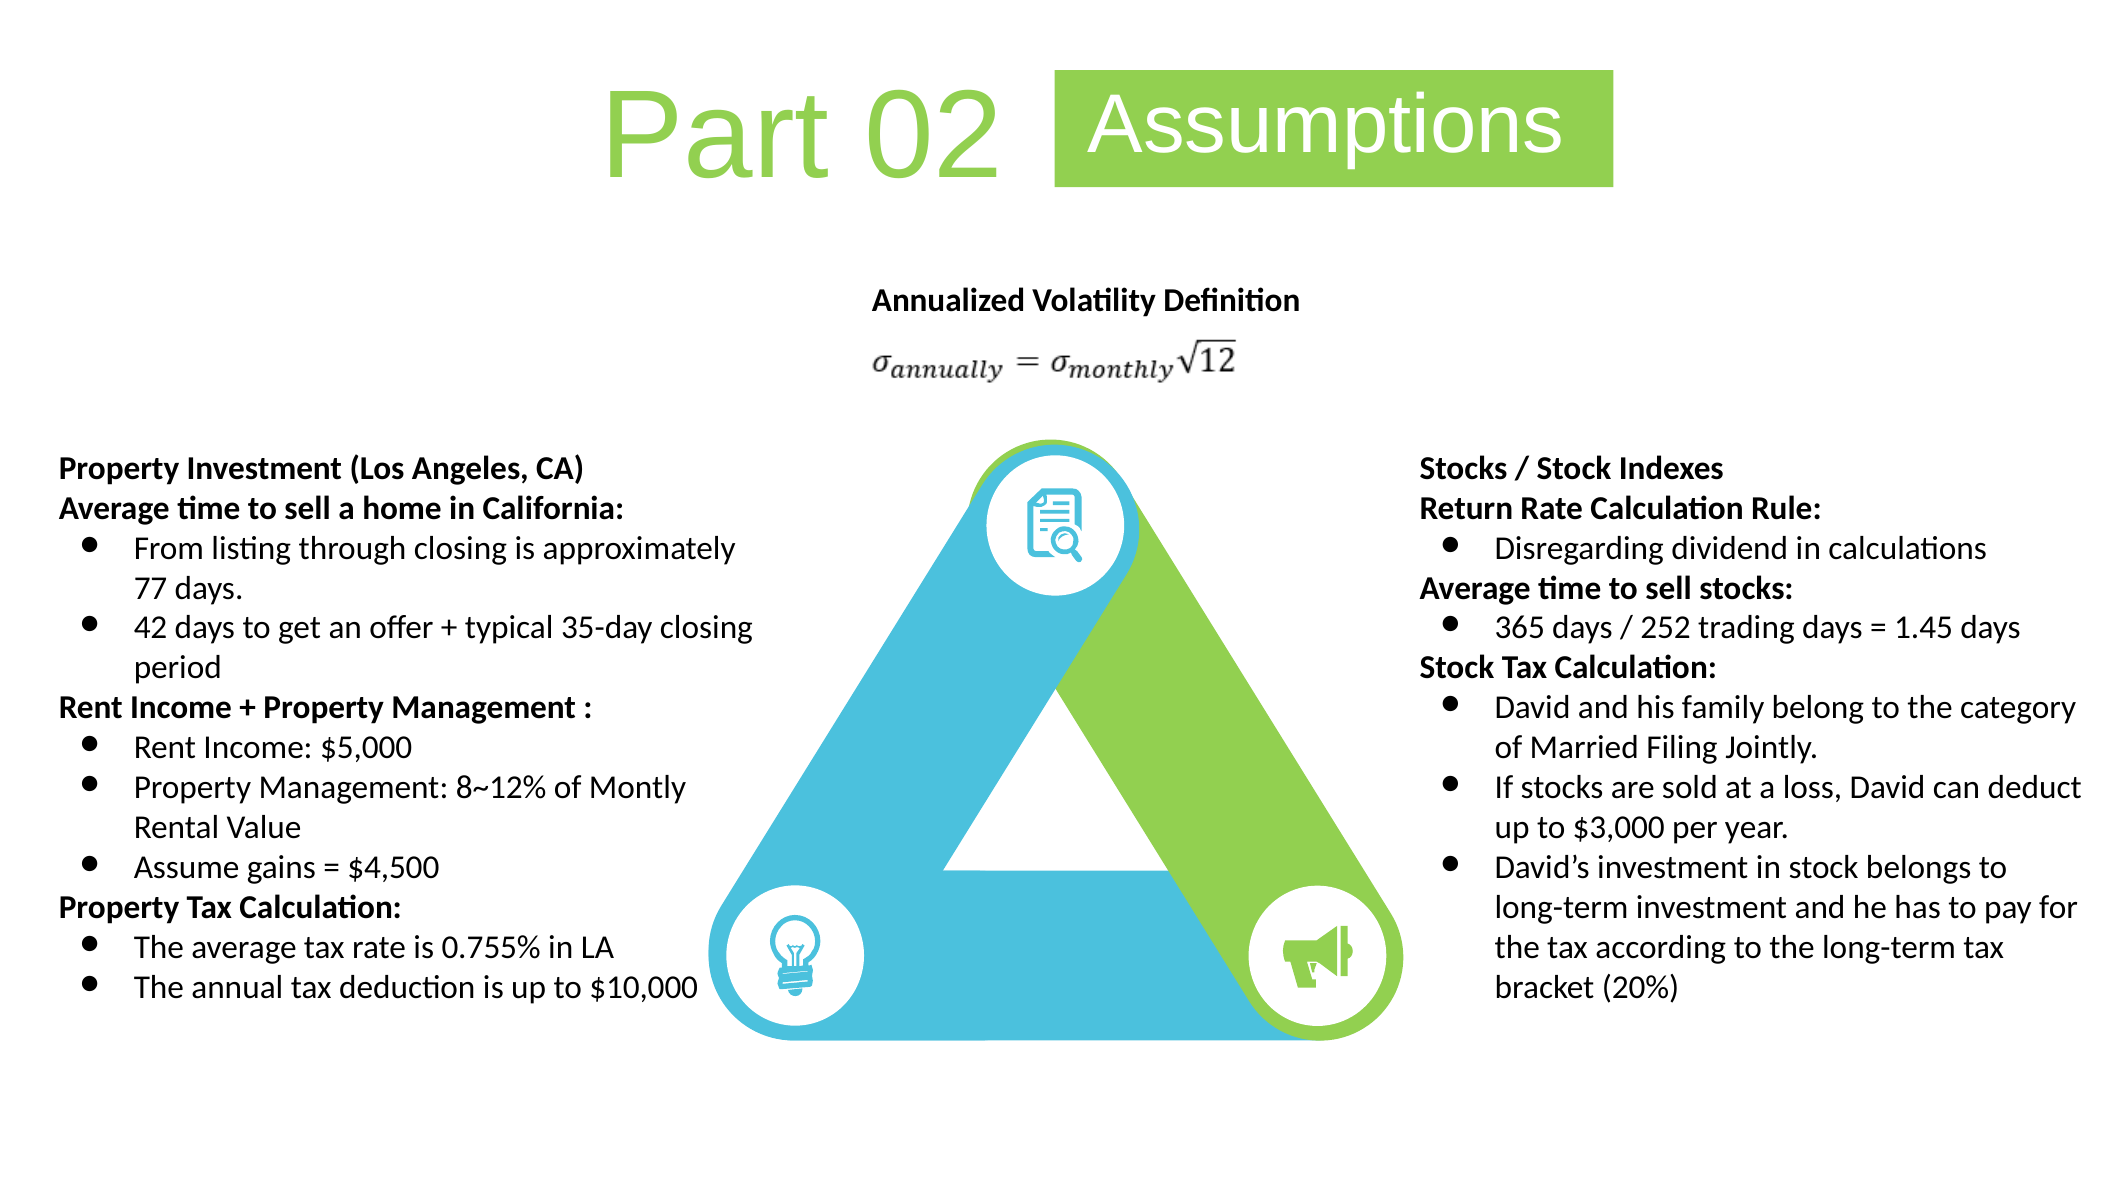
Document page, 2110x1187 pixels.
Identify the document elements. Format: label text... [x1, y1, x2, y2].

picture [851, 314, 1259, 407]
text_box Stocks / Stock Indexes Return Rate Calculation Rule: Disregarding dividend in calculations Average time to sell stocks: 365 days / 252 trading days = 1.45 days Stock Tax Calculation: David and his family belong to the category of Married Filing Jointly. If stocks are sold at a loss, David can deduct up to $3,000 per year. David’s investment in stock belongs to long-term investment and he has to pay for the tax according to the long-term tax bracket (20%) [1436, 431, 2098, 1059]
text_box Assumptions [1087, 80, 1580, 172]
text_box Annualized Volatility Definition [781, 263, 1328, 344]
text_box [677, 407, 1432, 1074]
text_box [1054, 70, 1614, 188]
text_box Part 02 [600, 52, 1028, 200]
text_box Property Investment (Los Angeles, CA) Average time to sell a home in California: From listing through closing is approximately 77 days. 42 days to get an offer + typical 35-day closing period Rent Income + Property Management : Rent Income: $5,000 Property Management: 8~12% of Montly Rental Value Assume gains = $4,500 Property Tax Calculation: The average tax rate is 0.755% in LA The annual tax deduction is up to $10,000 [43, 431, 672, 1049]
